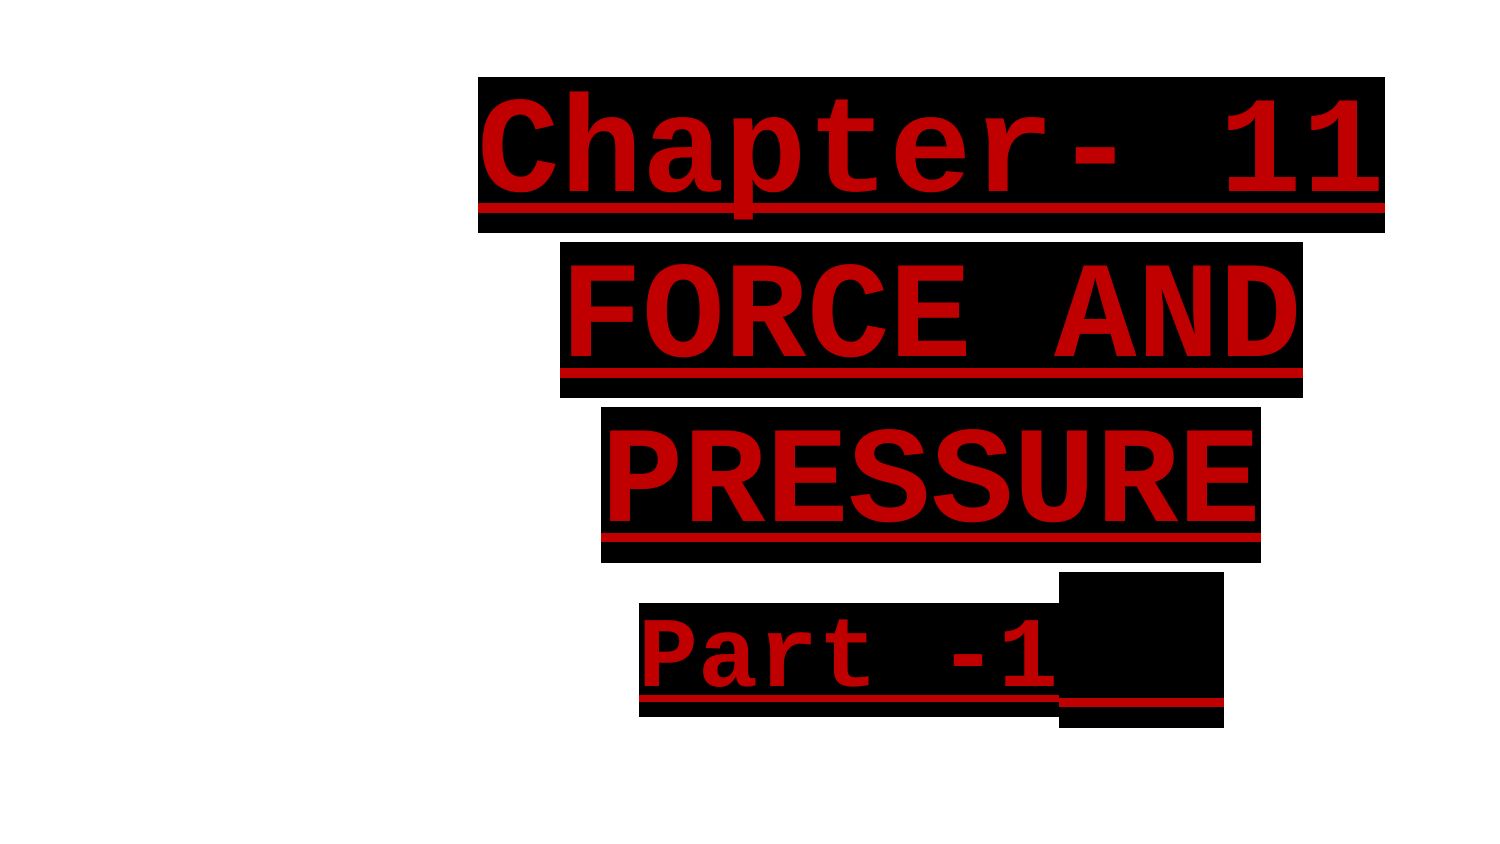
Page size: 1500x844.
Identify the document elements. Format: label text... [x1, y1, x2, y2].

text_box Chapter- 11 FORCE AND PRESSURE Part -1 [186, 39, 1500, 166]
